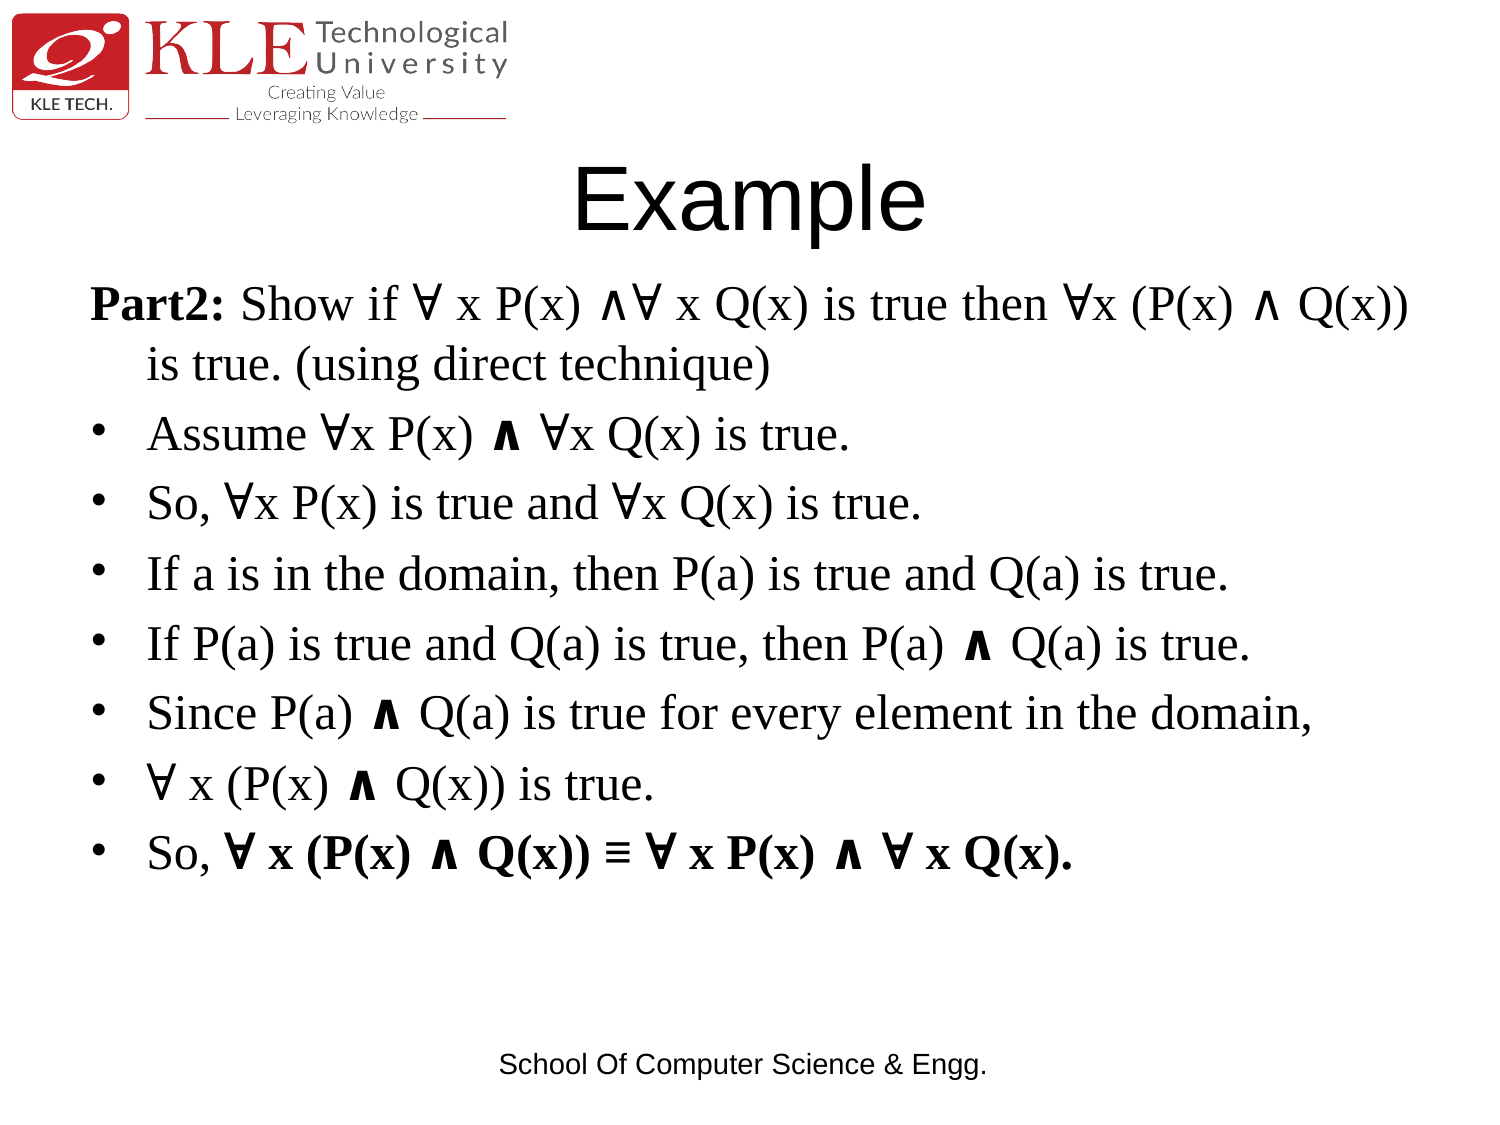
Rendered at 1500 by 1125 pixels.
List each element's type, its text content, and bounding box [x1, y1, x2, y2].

picture [12, 7, 513, 125]
title Example [75, 125, 1425, 262]
list Part2: Show if ∀ x P(x) ∧∀ x Q(x) is true then ∀x (P(x) ∧ Q(x)) is true. (using direct technique) Assume ∀x P(x) ∧ ∀x Q(x) is true. So, ∀x P(x) is true and ∀x Q(x) is true. If a is in the domain, then P(a) is true and Q(a) is true. If P(a) is true and Q(a) is true, then P(a) ∧ Q(a) is true. Since P(a) ∧ Q(a) is true for every element in the domain, ∀ x (P(x) ∧ Q(x)) is true. So, ∀ x (P(x) ∧ Q(x)) ≡ ∀ x P(x) ∧ ∀ x Q(x). [75, 262, 1425, 1005]
